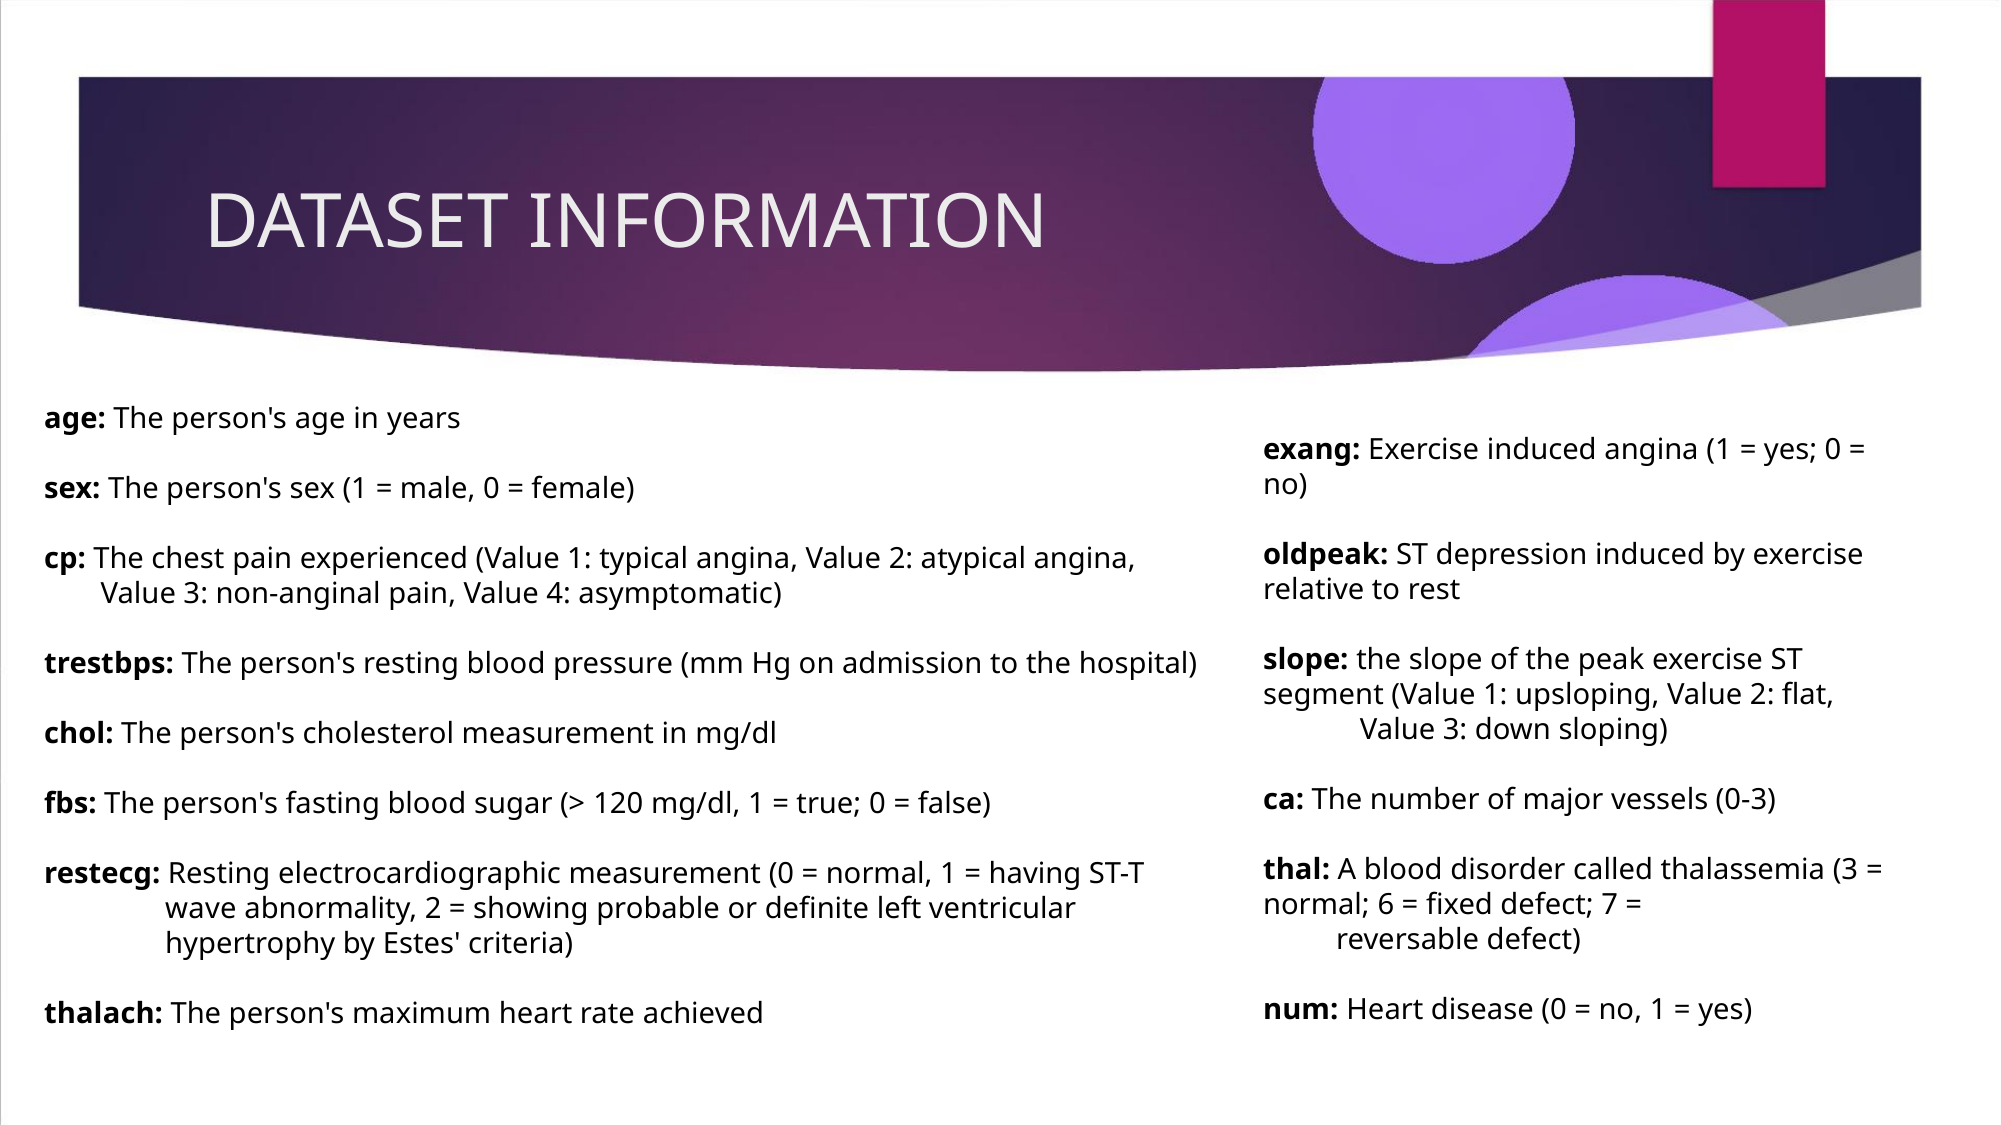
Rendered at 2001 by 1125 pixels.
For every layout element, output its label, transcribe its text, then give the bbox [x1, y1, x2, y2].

text_box cp: The chest pain experienced (Value 1: typical angina, Value 2: atypical angina, [44, 539, 1237, 575]
text_box Value 3: non-anginal pain, Value 4: asymptomatic) [100, 574, 847, 610]
text_box ca: The number of major vessels (0-3) [1263, 779, 1809, 816]
text_box sex: The person's sex (1 = male, 0 = female) [44, 469, 675, 505]
text_box oldpeak: ST depression induced by exercise relative to rest [1263, 534, 1906, 606]
text_box restecg: Resting electrocardiographic measurement (0 = normal, 1 = having ST-T wave abnormality, 2 = showing probable or definite left ventricular hypertrophy by Estes' criteria) [44, 854, 1198, 960]
text_box no) [1263, 465, 1336, 501]
text_box fbs: The person's fasting blood sugar (> 120 mg/dl, 1 = true; 0 = false) [44, 784, 1025, 820]
text_box slope: the slope of the peak exercise ST segment (Value 1: upsloping, Value 2: flat, Value 3: down sloping) [1263, 639, 1885, 746]
text_box age: The person's age in years [44, 399, 494, 435]
text_box thal: A blood disorder called thalassemia (3 = normal; 6 = fixed defect; 7 = reversable defect) [1263, 849, 1925, 956]
text_box thalach: The person's maximum heart rate achieved [44, 994, 806, 1030]
text_box trestbps: The person's resting blood pressure (mm Hg on admission to the hospital) chol: The person's cholesterol measurement in mg/dl [44, 644, 1213, 750]
text_box [0, 0, 2000, 1125]
text_box DATASET INFORMATION [204, 173, 1072, 263]
text_box num: Heart disease (0 = no, 1 = yes) [1263, 989, 1788, 1026]
text_box exang: Exercise induced angina (1 = yes; 0 = [1263, 429, 1917, 466]
